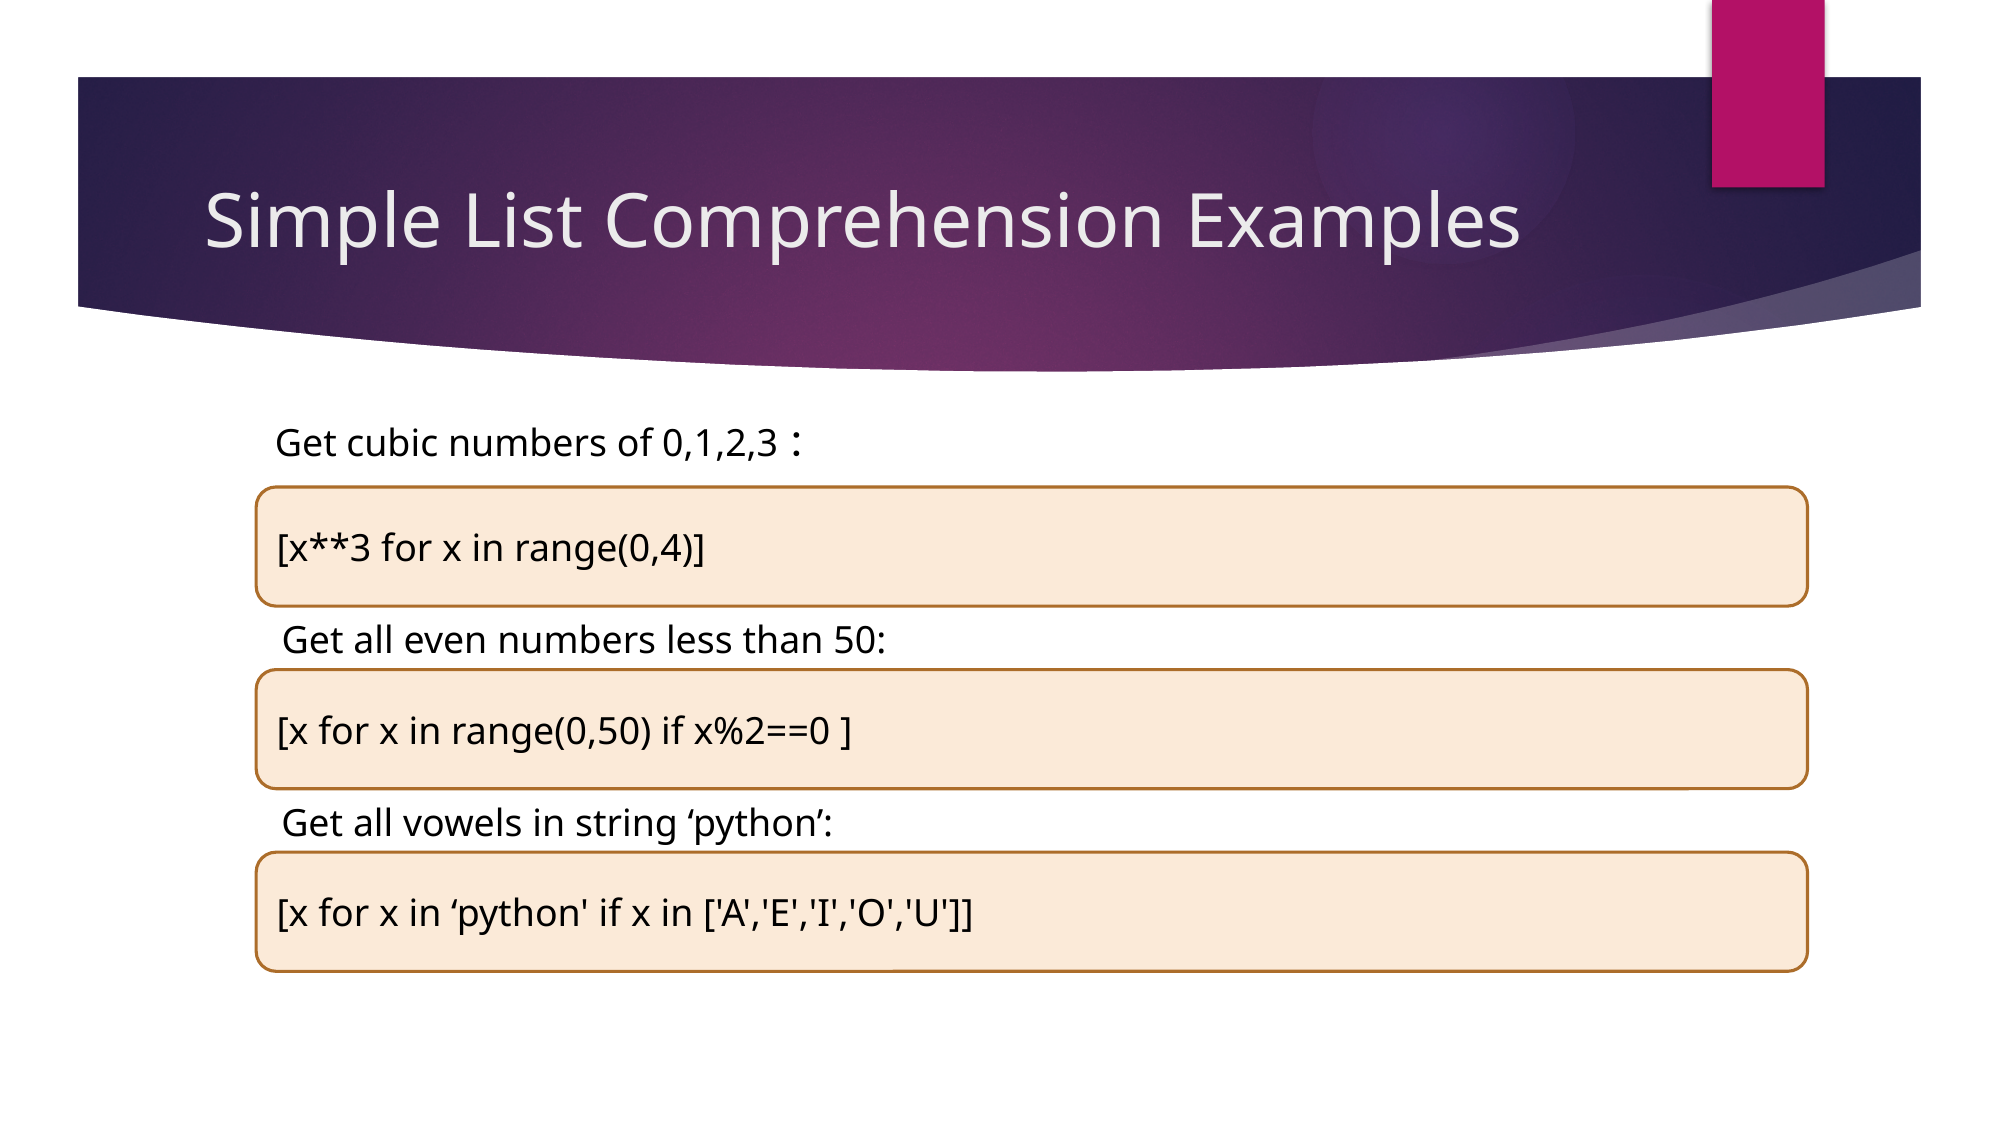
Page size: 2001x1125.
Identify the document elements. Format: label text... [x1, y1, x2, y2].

title Simple List Comprehension Examples [189, 159, 1627, 276]
text_box [x for x in range(0,50) if x%2==0 ] [254, 668, 1810, 791]
text_box Get all even numbers less than 50: [266, 608, 902, 669]
text_box [x for x in ‘python' if x in ['A','E','I','O','U']] [254, 850, 1810, 973]
text_box Get all vowels in string ‘python’: [266, 791, 849, 852]
text_box Get cubic numbers of 0,1,2,3： [259, 412, 841, 472]
text_box [x**3 for x in range(0,4)] [254, 485, 1810, 608]
